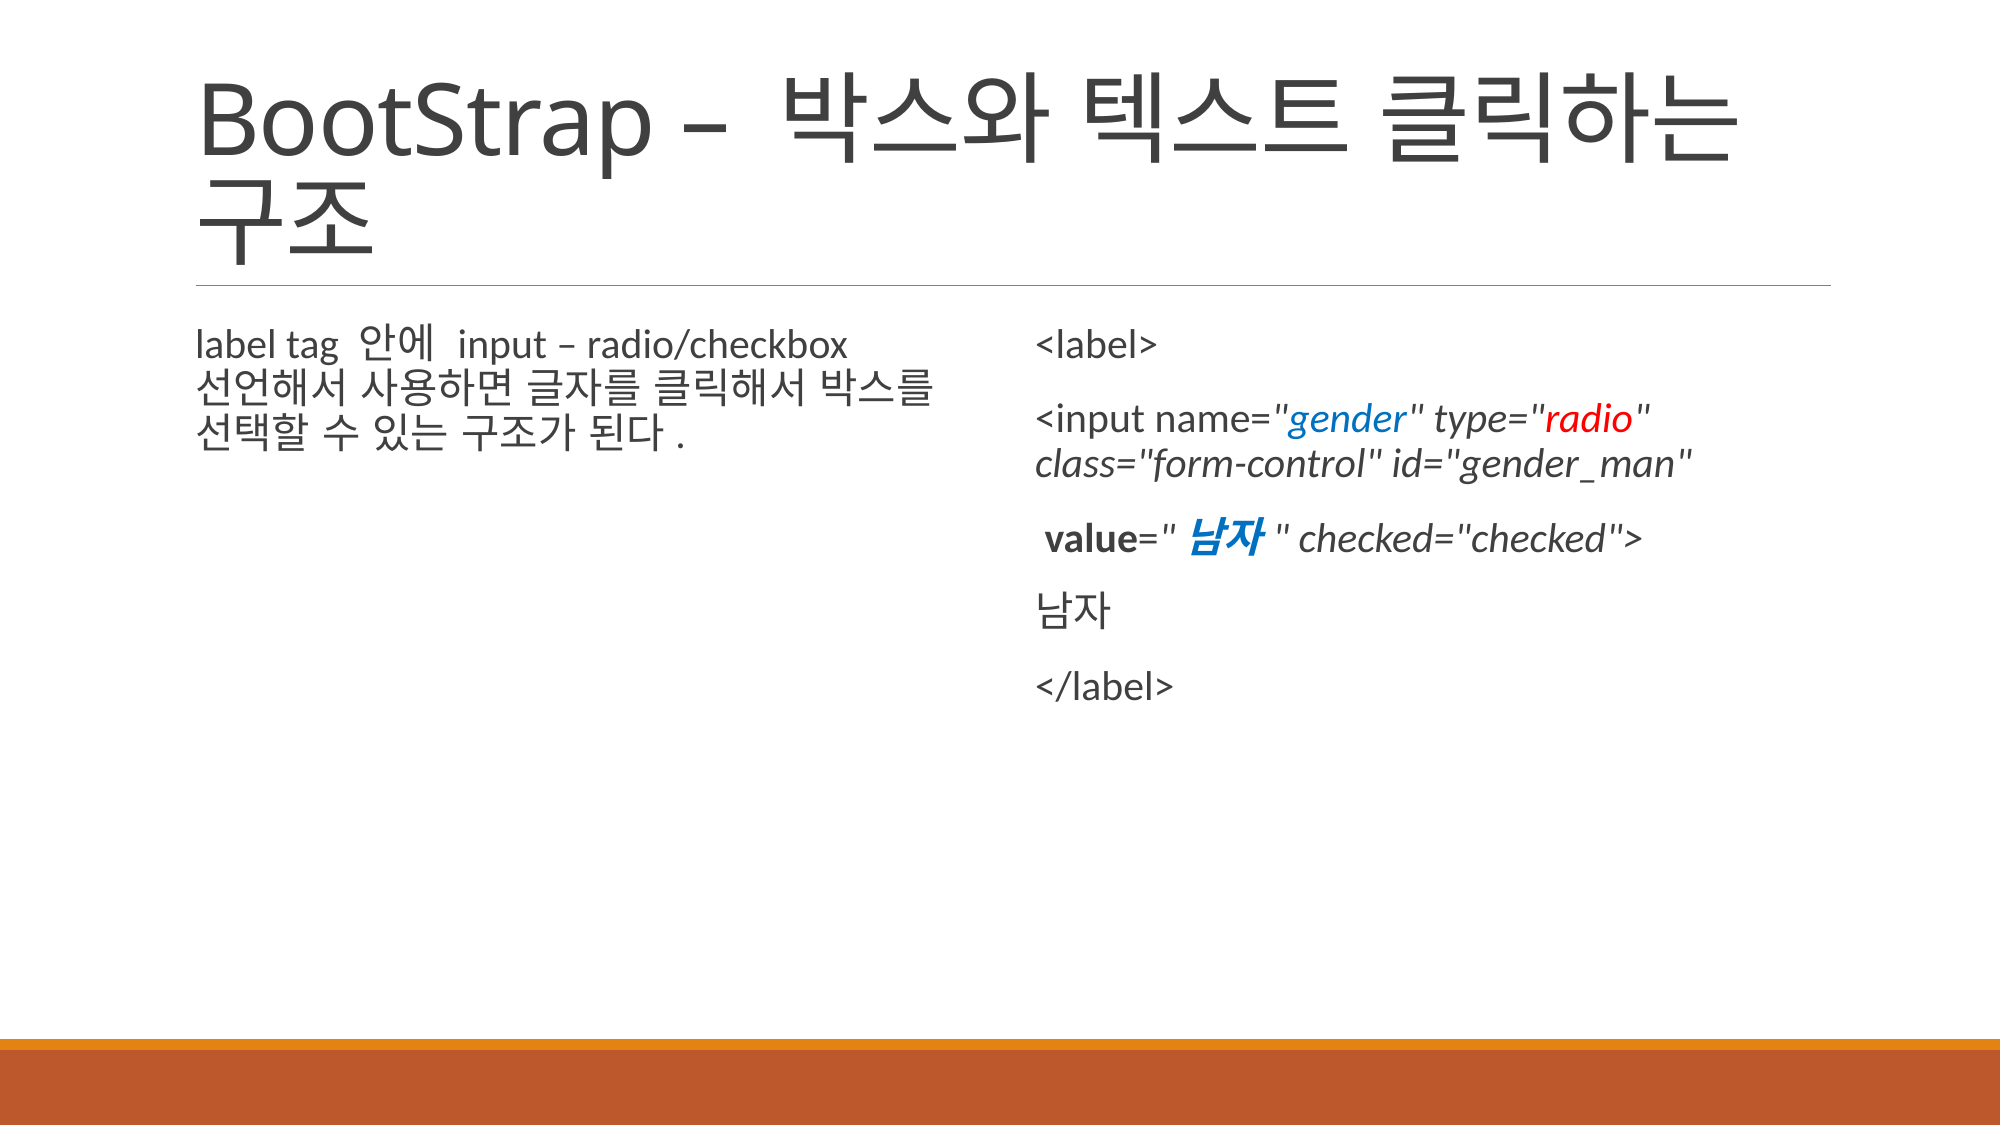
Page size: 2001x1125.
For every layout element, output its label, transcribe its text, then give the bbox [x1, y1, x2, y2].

list <label> <input name="gender" type="radio" class="form-control" id="gender_man" value="남자" checked="checked"> 남자 </label> [1020, 314, 1830, 975]
list label tag 안에 input – radio/checkbox 선언해서 사용하면 글자를 클릭해서 박스를 선택할 수 있는 구조가 된다. [180, 315, 990, 976]
title BootStrap – 박스와 텍스트 클릭하는 구조 [180, 47, 1830, 285]
